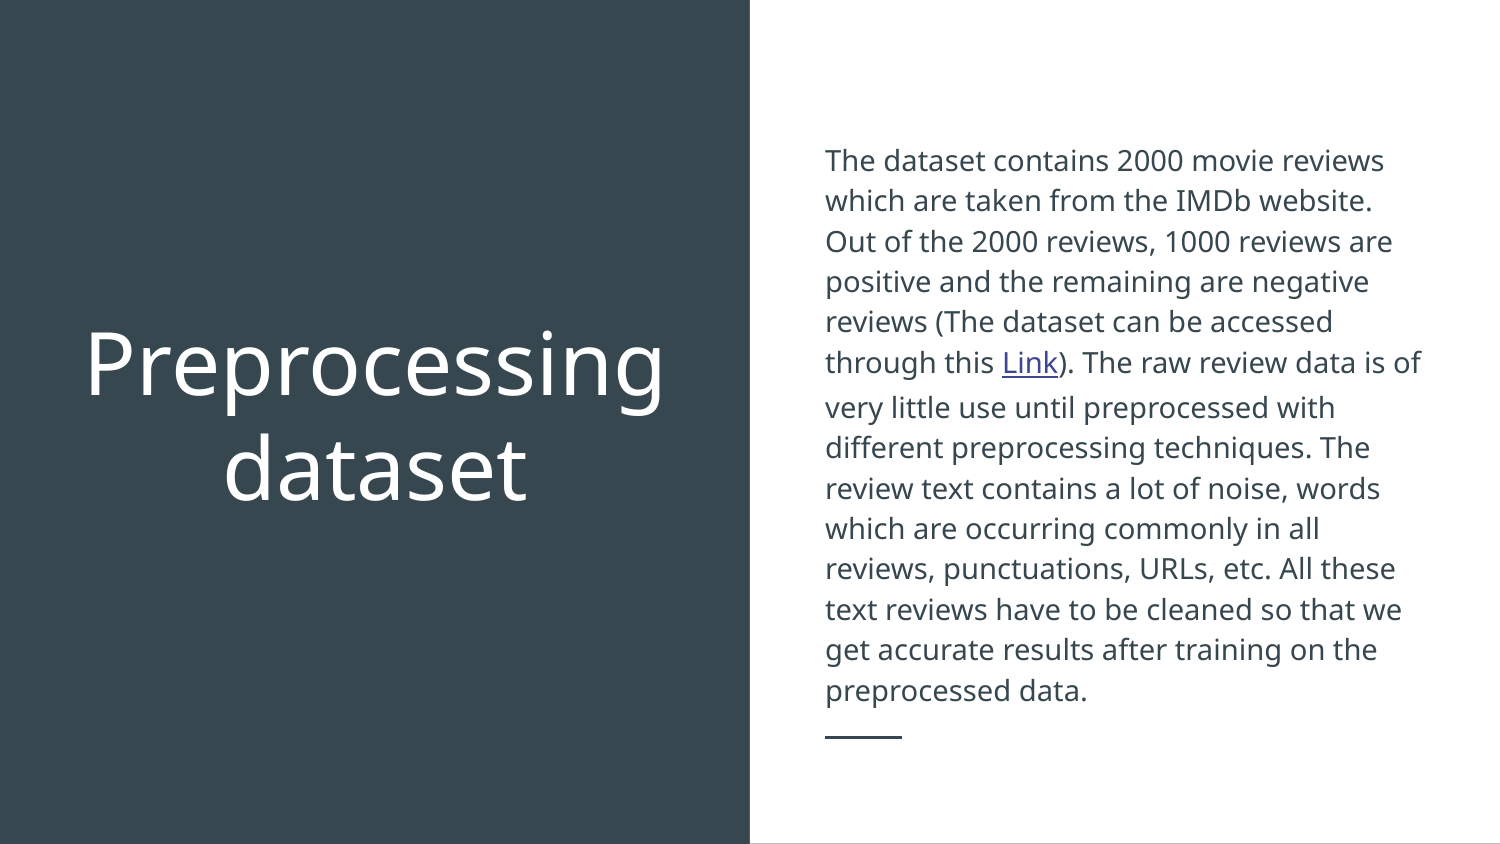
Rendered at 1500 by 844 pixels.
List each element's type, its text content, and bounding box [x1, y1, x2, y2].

title Preprocessing dataset [43, 252, 708, 533]
list The dataset contains 2000 movie reviews which are taken from the IMDb website. Out of the 2000 reviews, 1000 reviews are positive and the remaining are negative reviews (The dataset can be accessed through this Link). The raw review data is of very little use until preprocessed with different preprocessing techniques. The review text contains a lot of noise, words which are occurring commonly in all reviews, punctuations, URLs, etc. All these text reviews have to be cleaned so that we get accurate results after training on the preprocessed data. [810, 118, 1440, 725]
